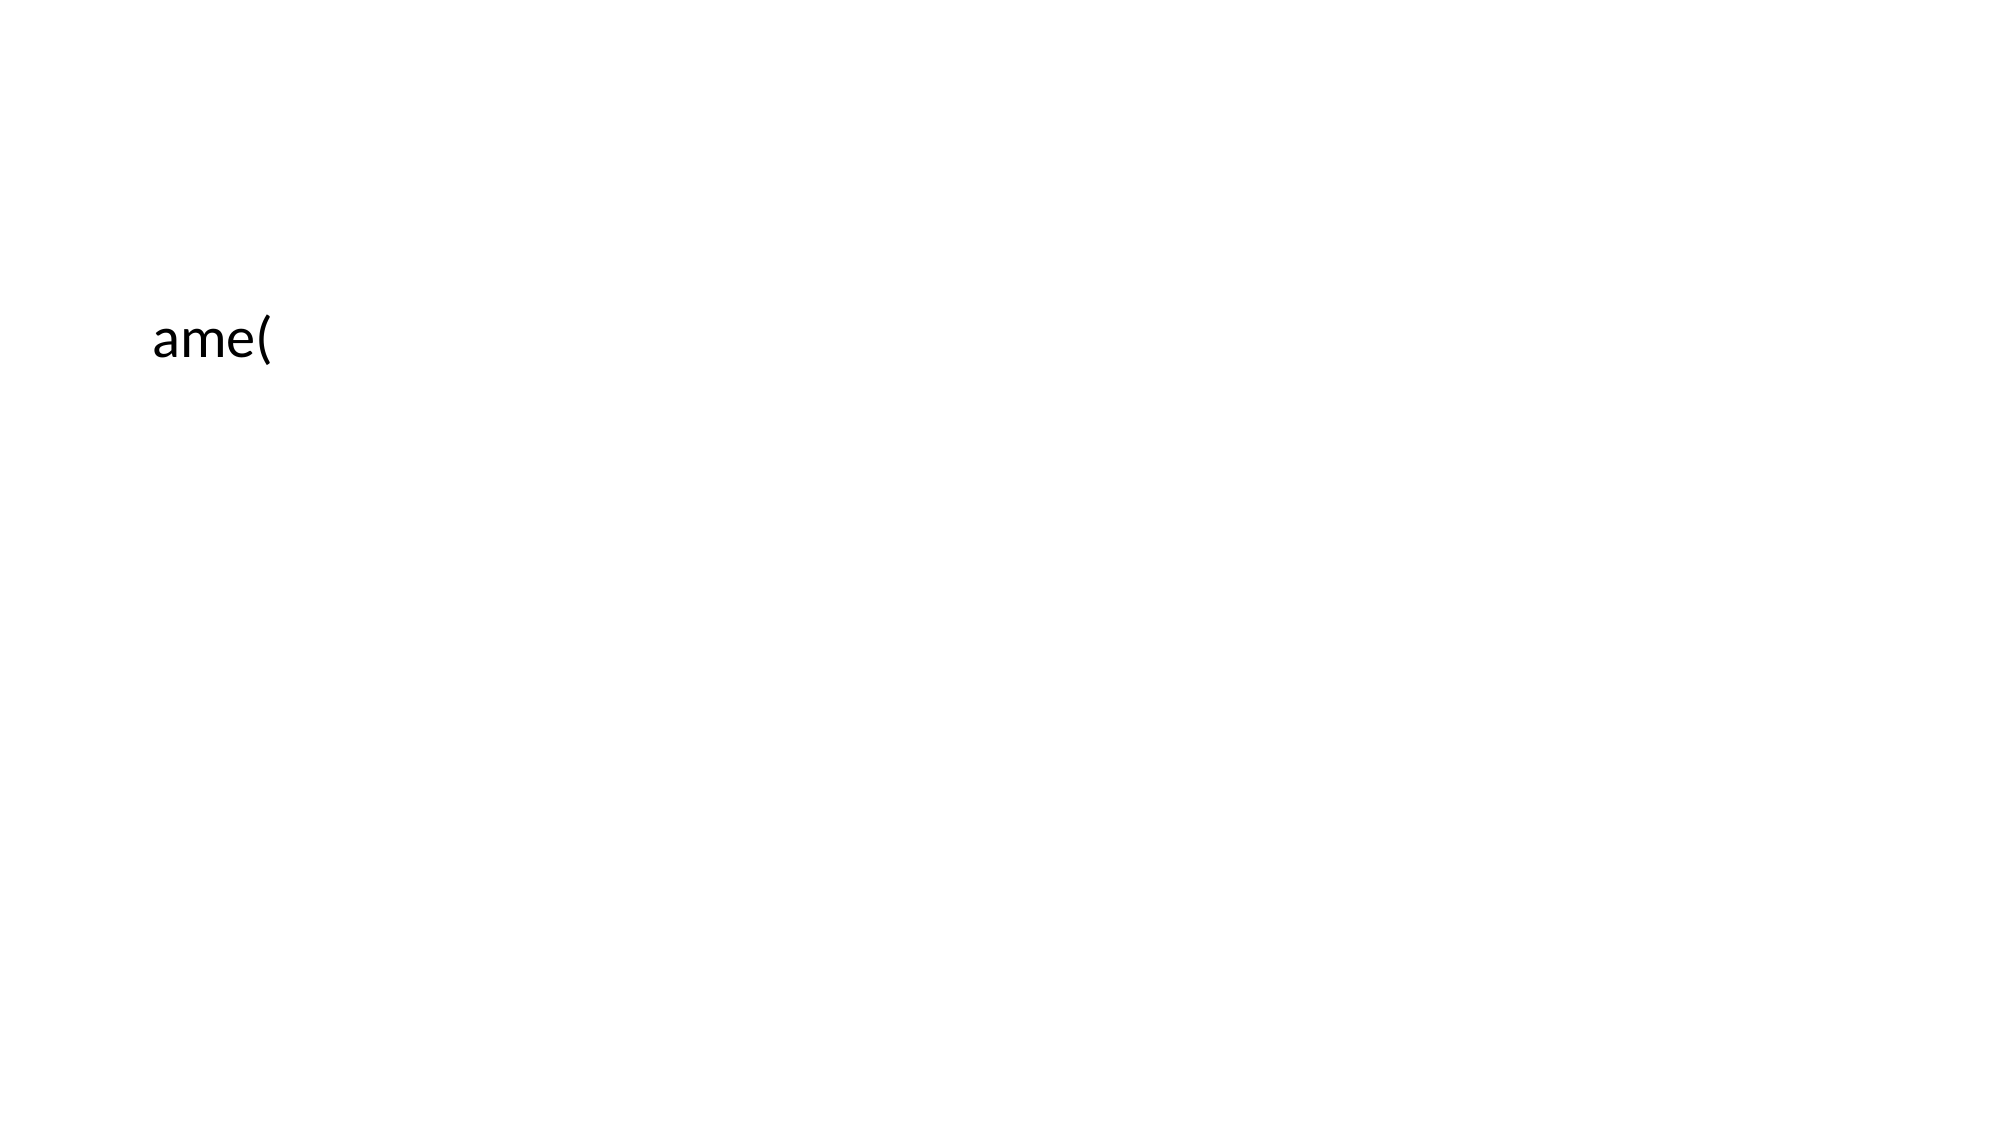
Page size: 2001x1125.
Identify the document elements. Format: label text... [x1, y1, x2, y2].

list ame( [137, 299, 1863, 1014]
